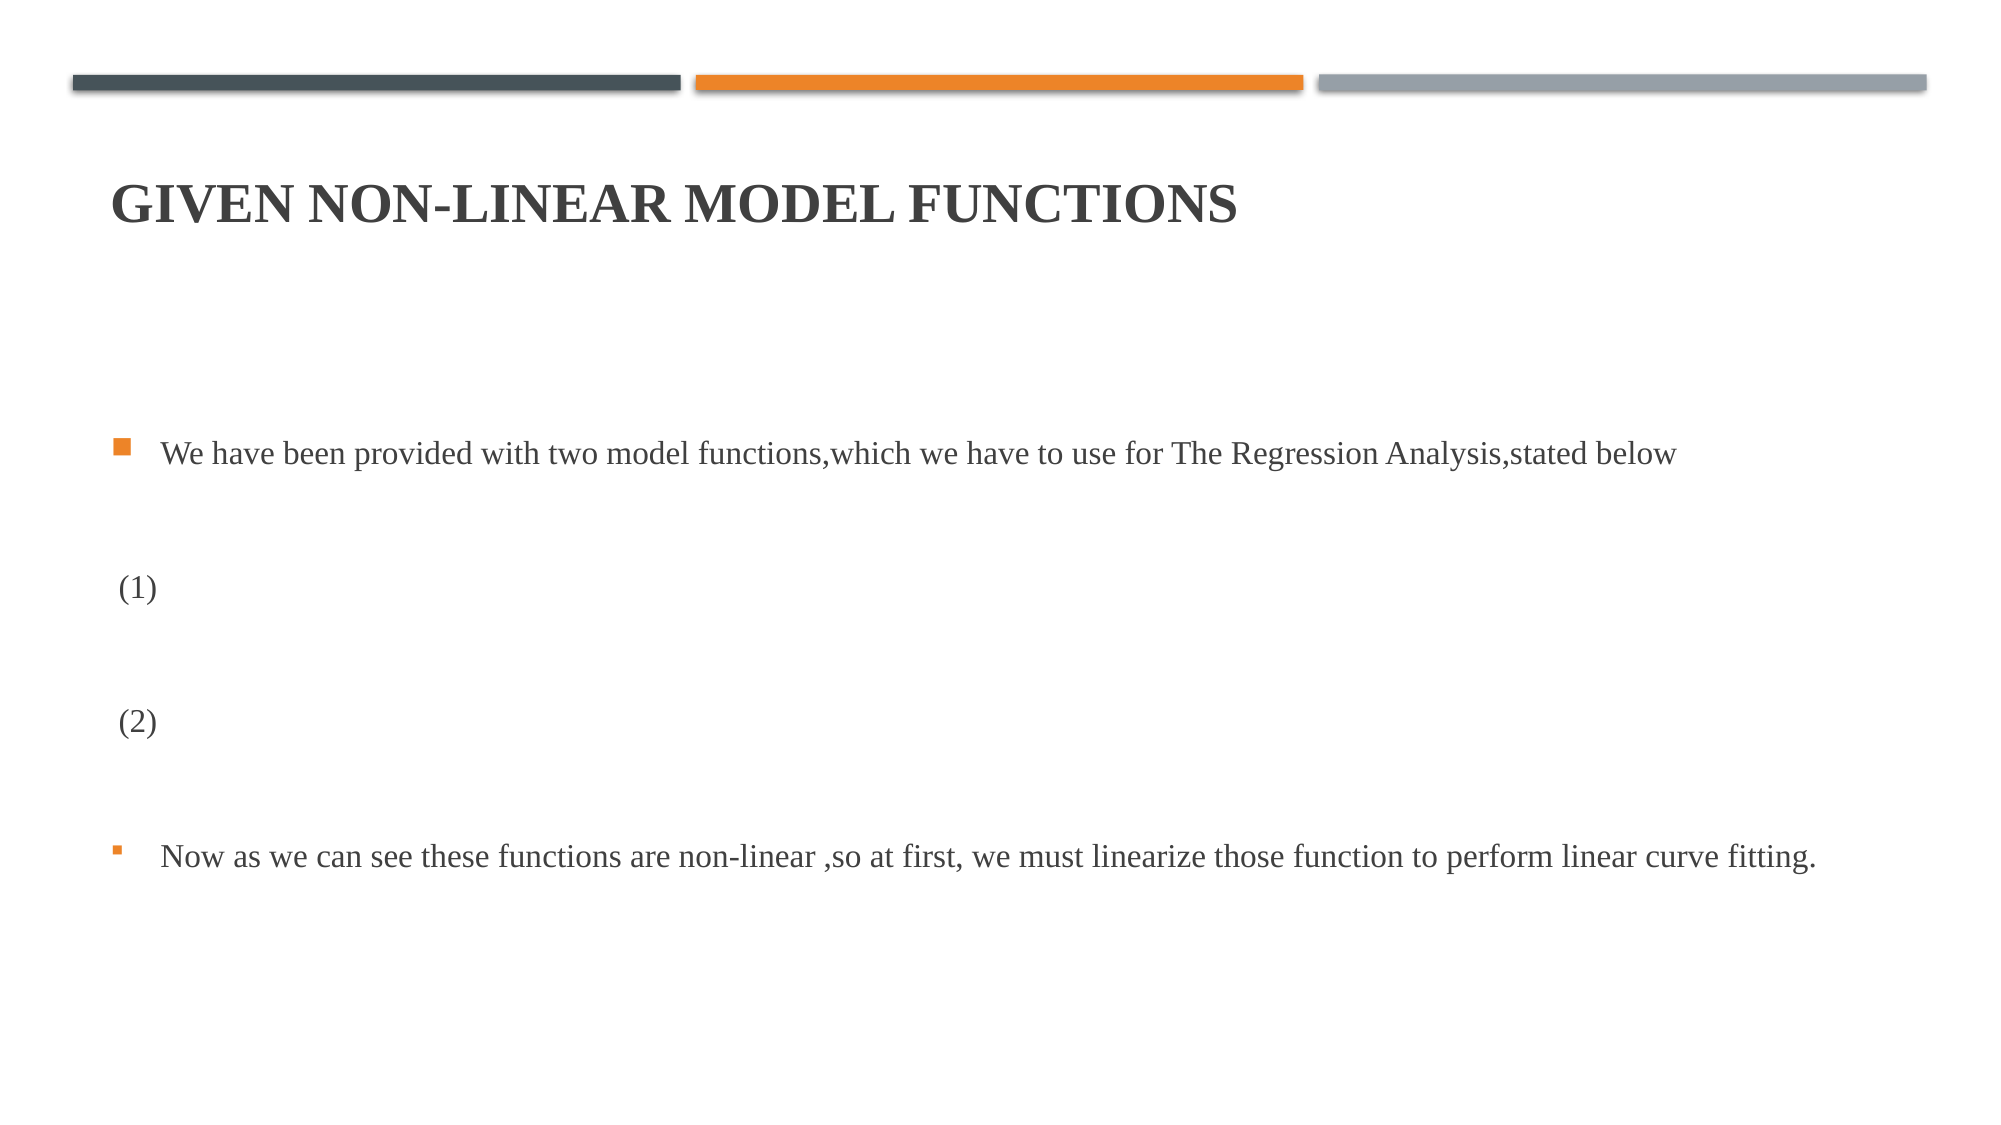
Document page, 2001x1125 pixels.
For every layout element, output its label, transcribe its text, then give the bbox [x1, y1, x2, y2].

title Given Non-Linear Model functions [95, 115, 1905, 311]
